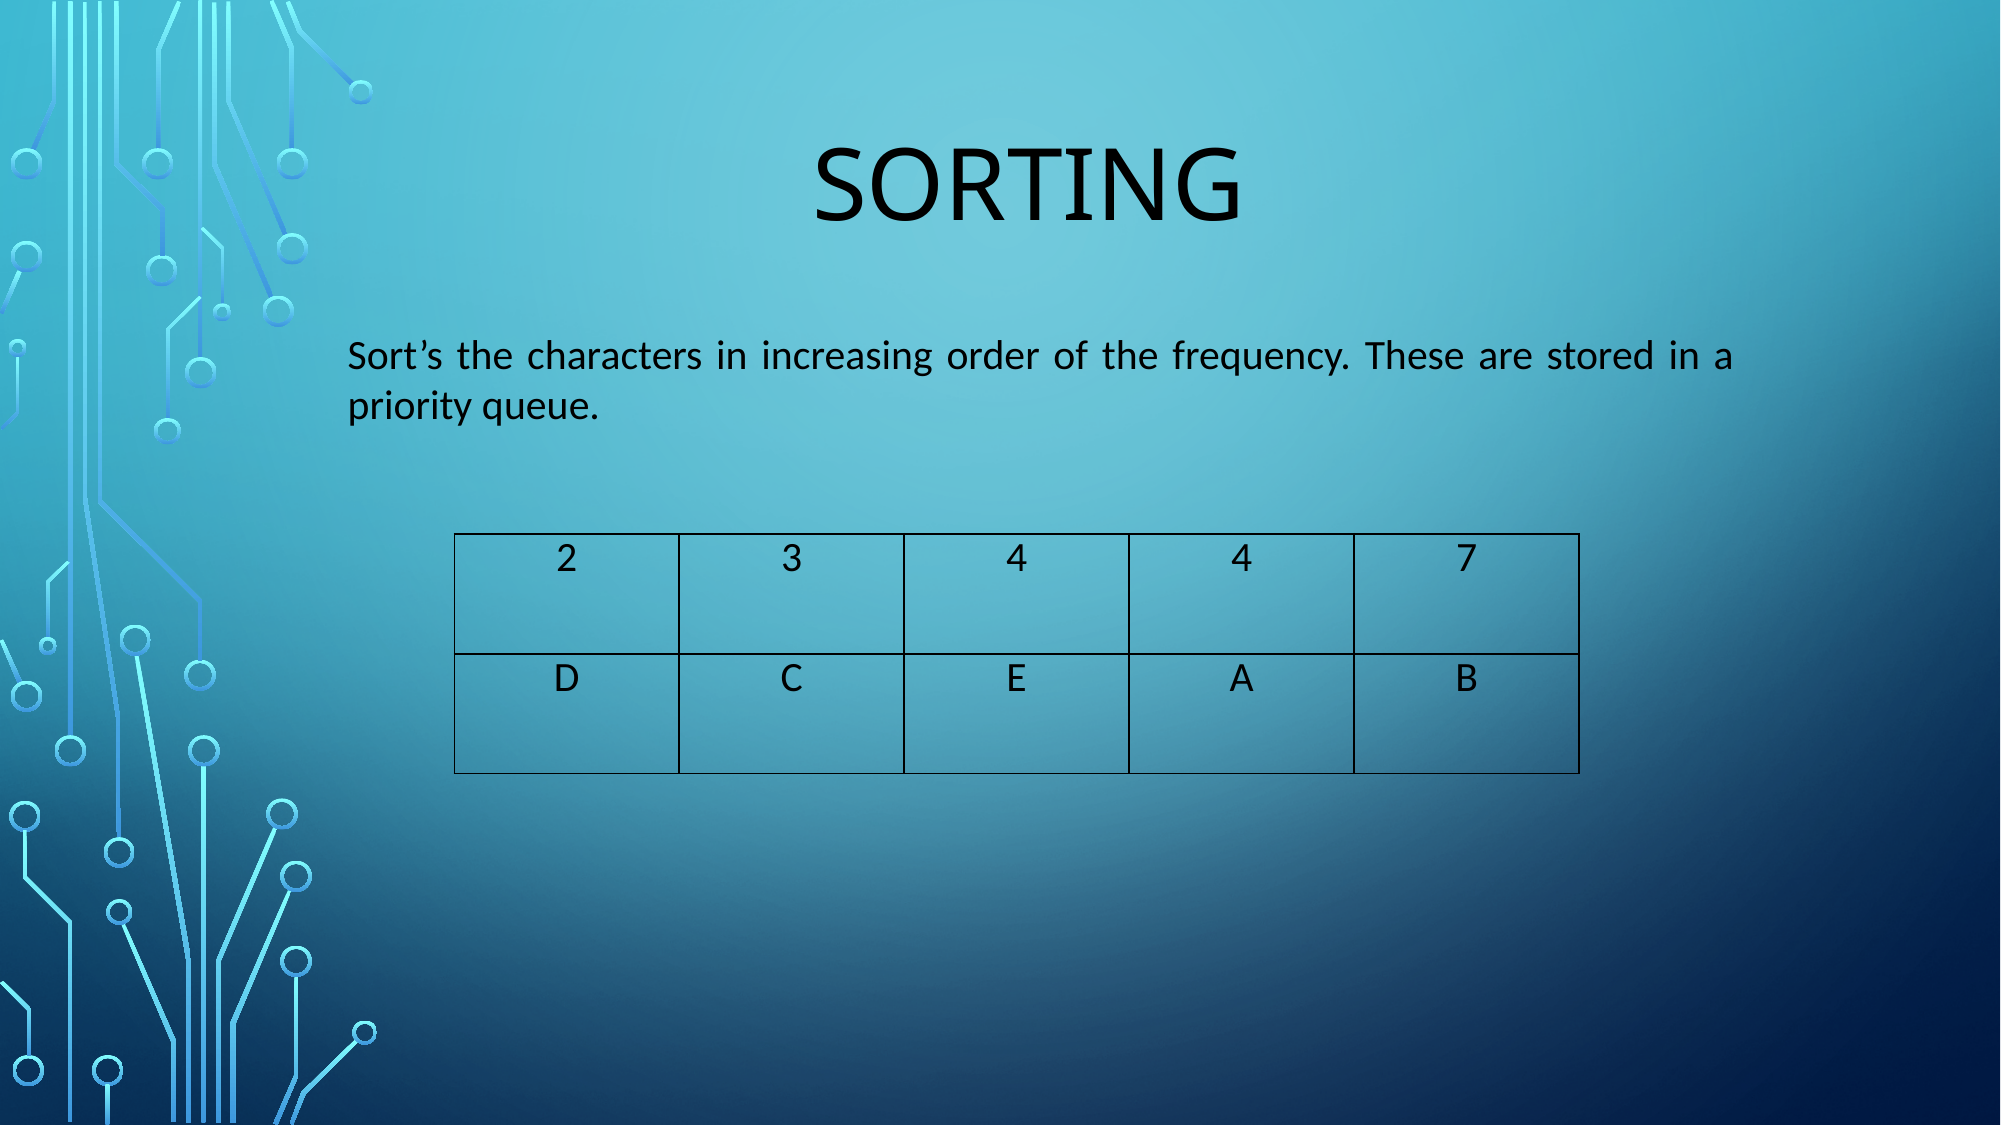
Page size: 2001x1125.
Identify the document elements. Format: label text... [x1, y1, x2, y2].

subtitle Sort’s the characters in increasing order of the frequency. These are stored in a priority queue. [307, 320, 1750, 1006]
title SORTING [307, 119, 1750, 250]
table_header 4 [1130, 535, 1353, 653]
table_header 2 [455, 535, 678, 653]
table_header 4 [905, 535, 1128, 653]
table_cell D [455, 655, 678, 773]
table_header 3 [680, 535, 903, 653]
table_cell C [680, 655, 903, 773]
table_cell B [1355, 655, 1578, 773]
table_cell E [905, 655, 1128, 773]
table_cell A [1130, 655, 1353, 773]
table_header 7 [1355, 535, 1578, 653]
